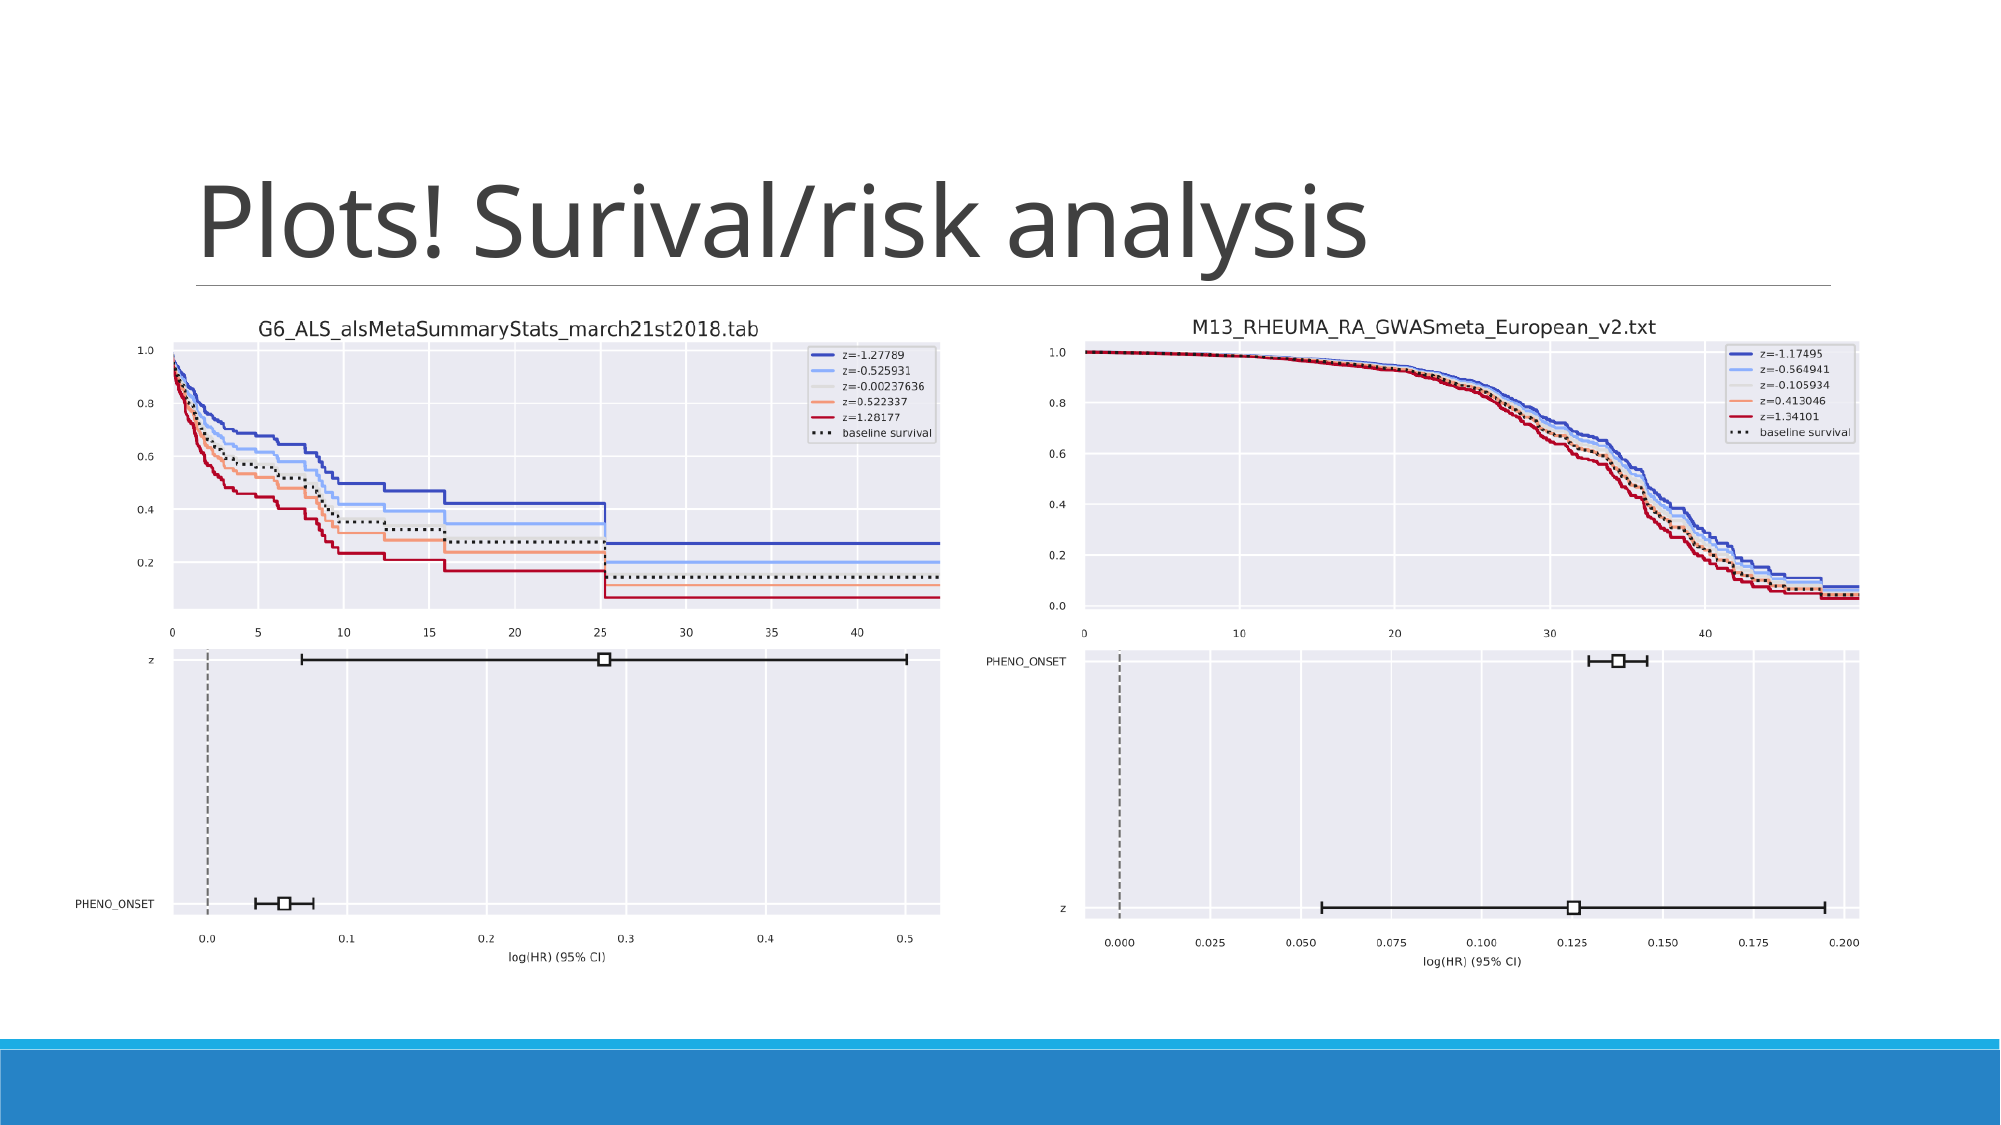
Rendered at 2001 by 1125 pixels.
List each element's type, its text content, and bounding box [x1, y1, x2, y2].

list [71, 313, 948, 975]
picture [979, 313, 1864, 975]
title Plots! Surival/risk analysis [180, 47, 1830, 285]
